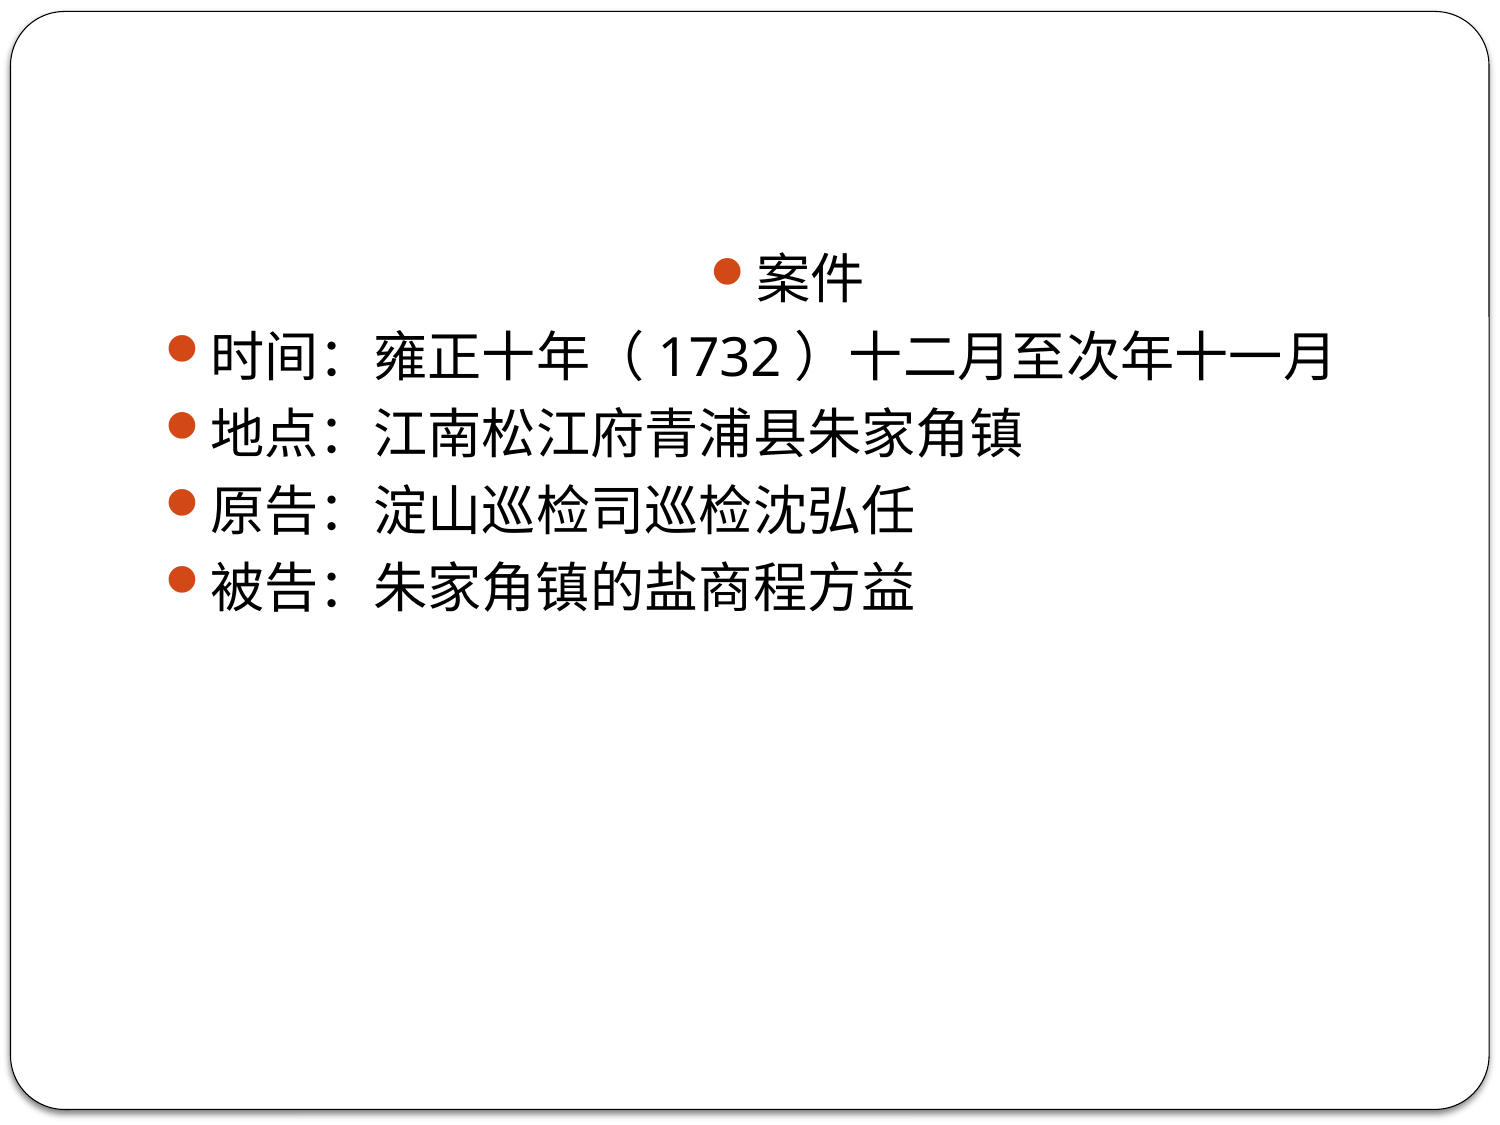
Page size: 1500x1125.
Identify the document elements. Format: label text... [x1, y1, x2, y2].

list 案件 时间：雍正十年（1732）十二月至次年十一月 地点：江南松江府青浦县朱家角镇 原告：淀山巡检司巡检沈弘任 被告：朱家角镇的盐商程方益 [150, 237, 1425, 988]
